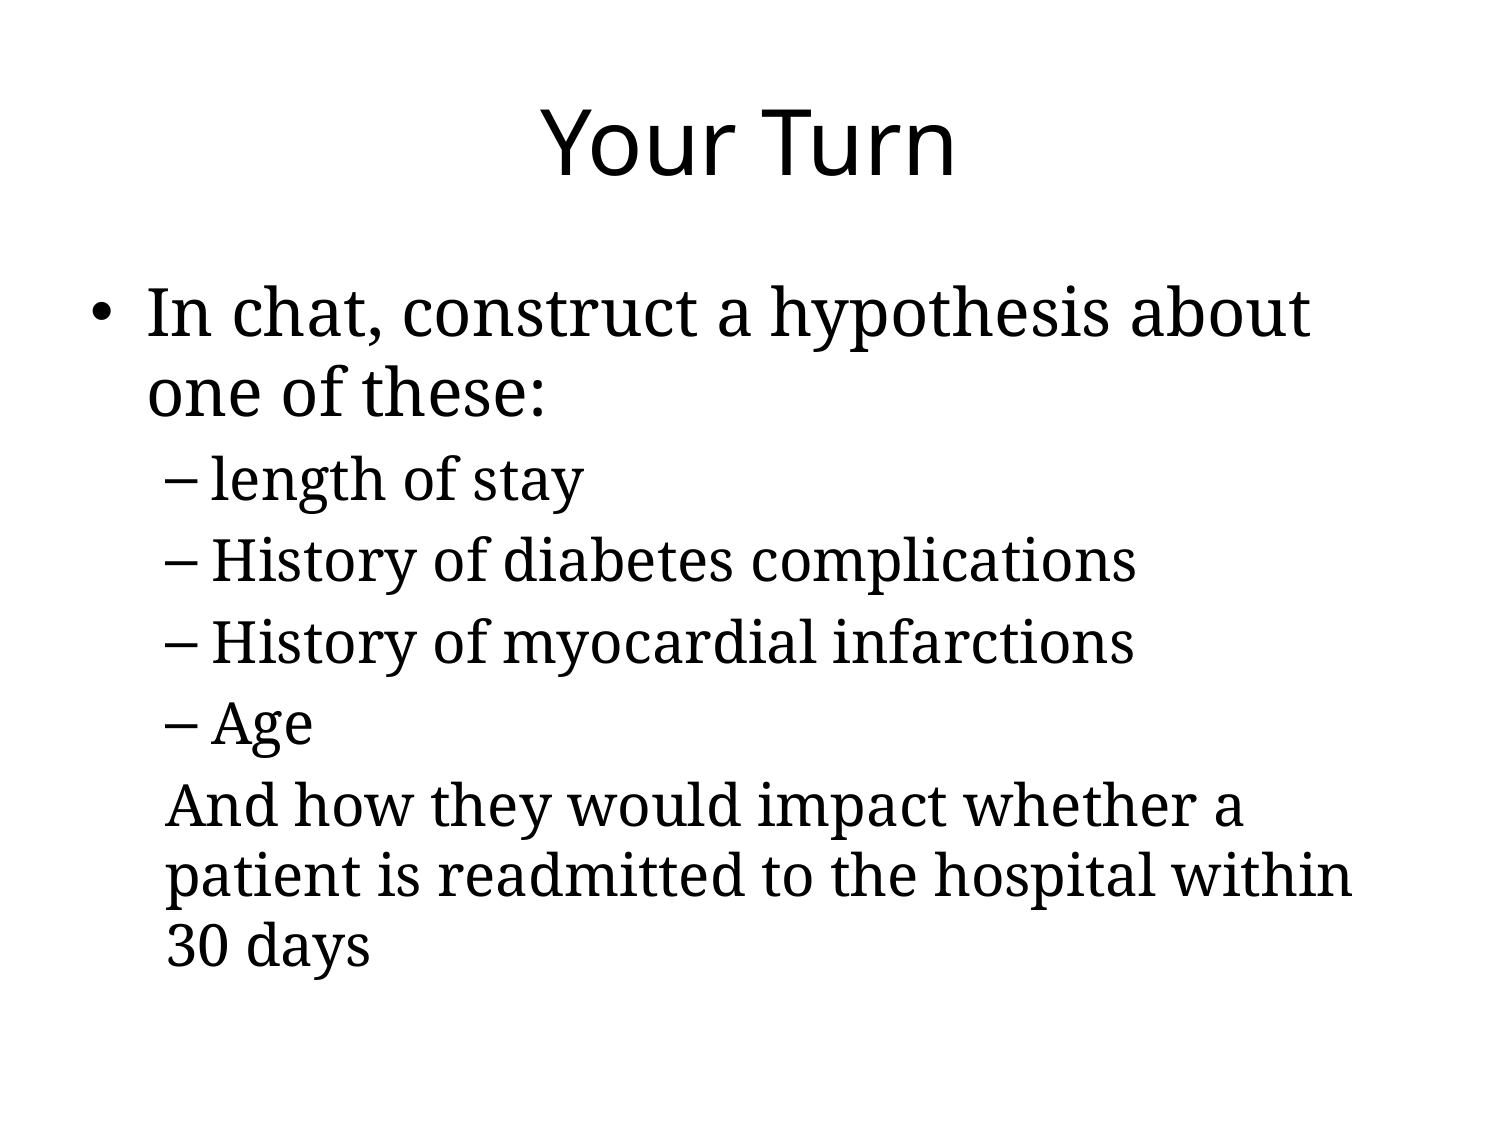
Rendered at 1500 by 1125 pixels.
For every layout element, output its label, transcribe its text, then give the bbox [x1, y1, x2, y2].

list In chat, construct a hypothesis about one of these: length of stay History of diabetes complications History of myocardial infarctions Age And how they would impact whether a patient is readmitted to the hospital within 30 days [75, 262, 1425, 1005]
title Your Turn [75, 45, 1425, 233]
